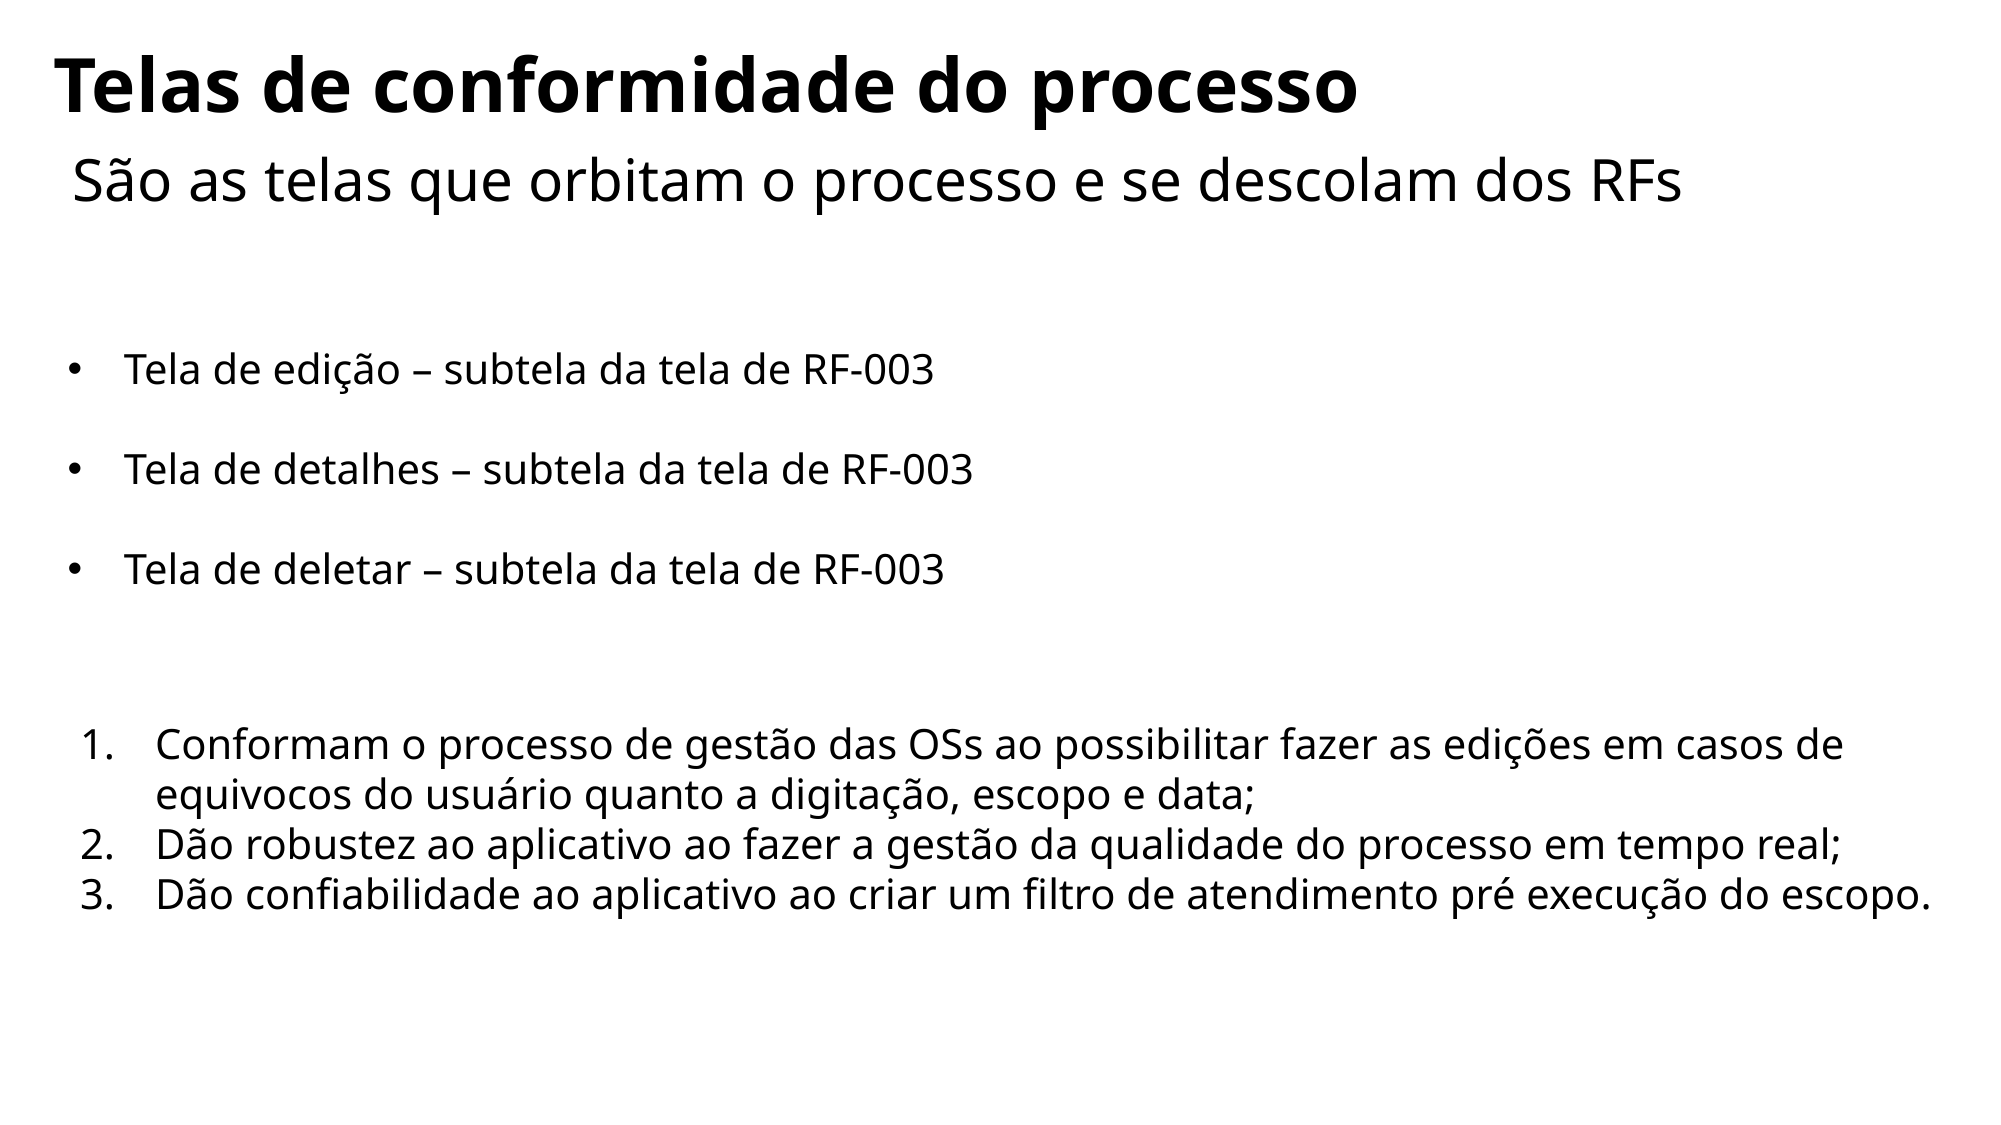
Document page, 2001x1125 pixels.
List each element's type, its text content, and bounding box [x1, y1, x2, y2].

text_box São as telas que orbitam o processo e se descolam dos RFs [12, 136, 2000, 291]
text_box Telas de conformidade do processo [0, 30, 2000, 135]
text_box Conformam o processo de gestão das OSs ao possibilitar fazer as edições em casos de equivocos do usuário quanto a digitação, escopo e data; Dão robustez ao aplicativo ao fazer a gestão da qualidade do processo em tempo real; Dão confiabilidade ao aplicativo ao criar um filtro de atendimento pré execução do escopo. [65, 710, 1960, 976]
text_box Tela de edição – subtela da tela de RF-003 Tela de detalhes – subtela da tela de RF-003 Tela de deletar – subtela da tela de RF-003 [52, 335, 1948, 651]
